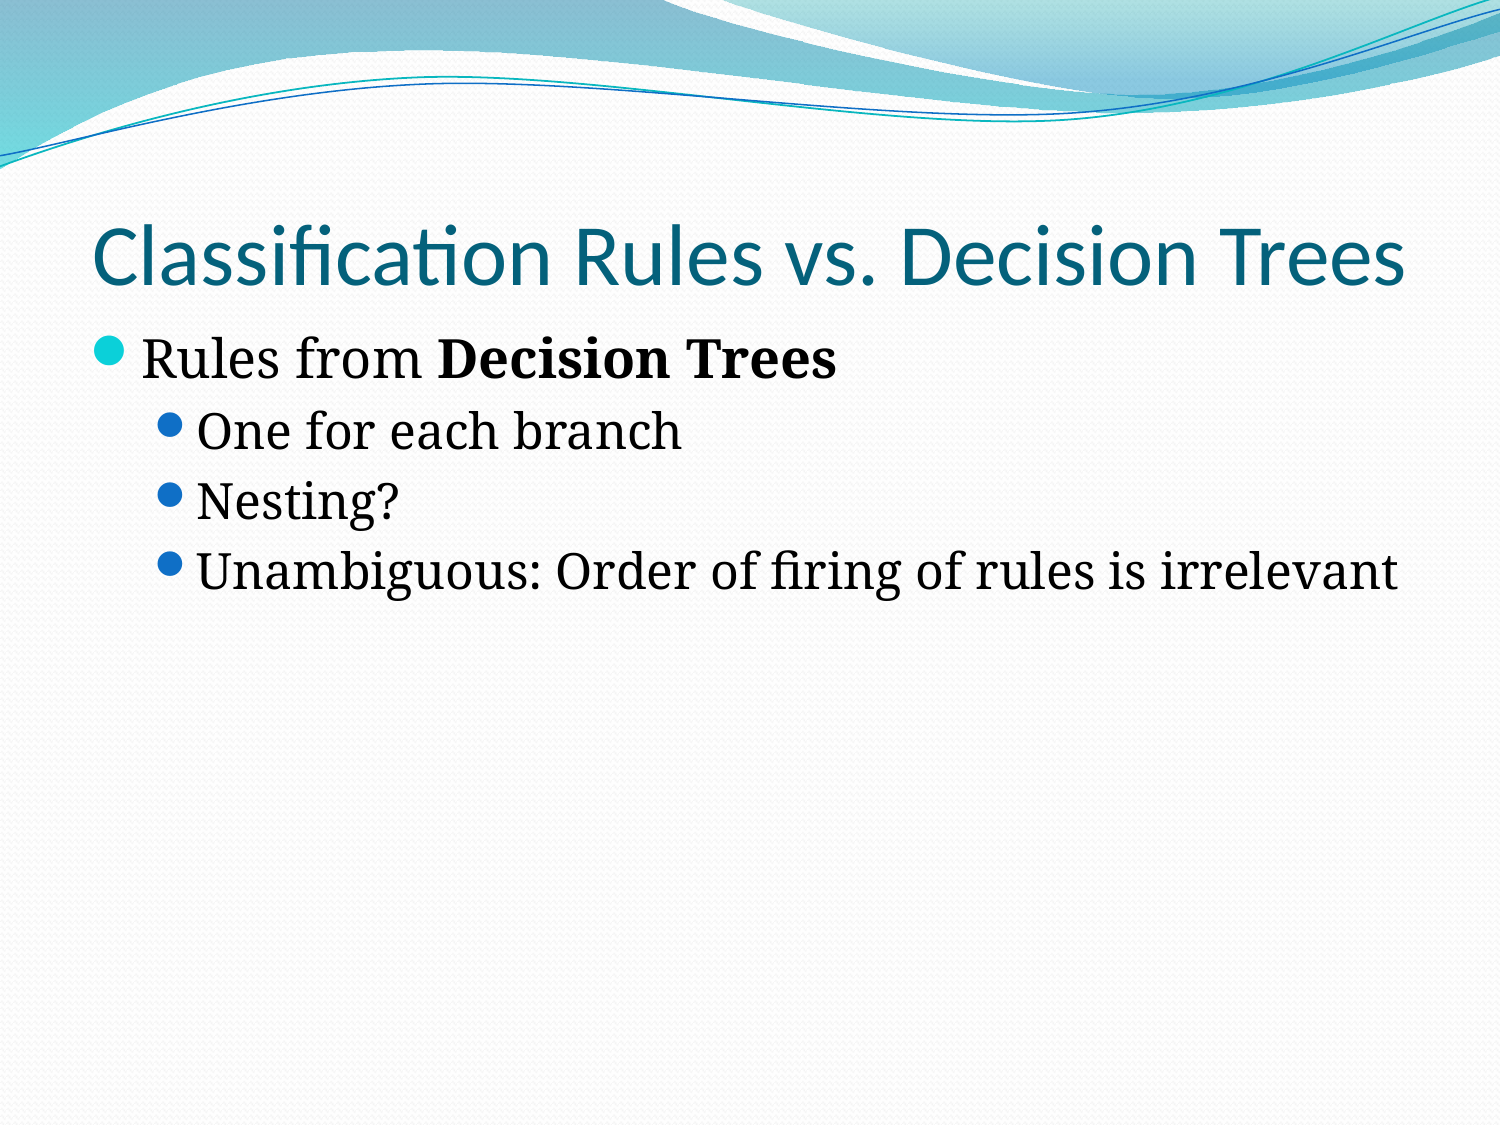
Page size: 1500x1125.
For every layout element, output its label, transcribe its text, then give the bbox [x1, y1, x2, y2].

title Classification Rules vs. Decision Trees [0, 115, 1500, 303]
list Rules from Decision Trees One for each branch Nesting? Unambiguous: Order of firing of rules is irrelevant [75, 317, 1425, 1038]
